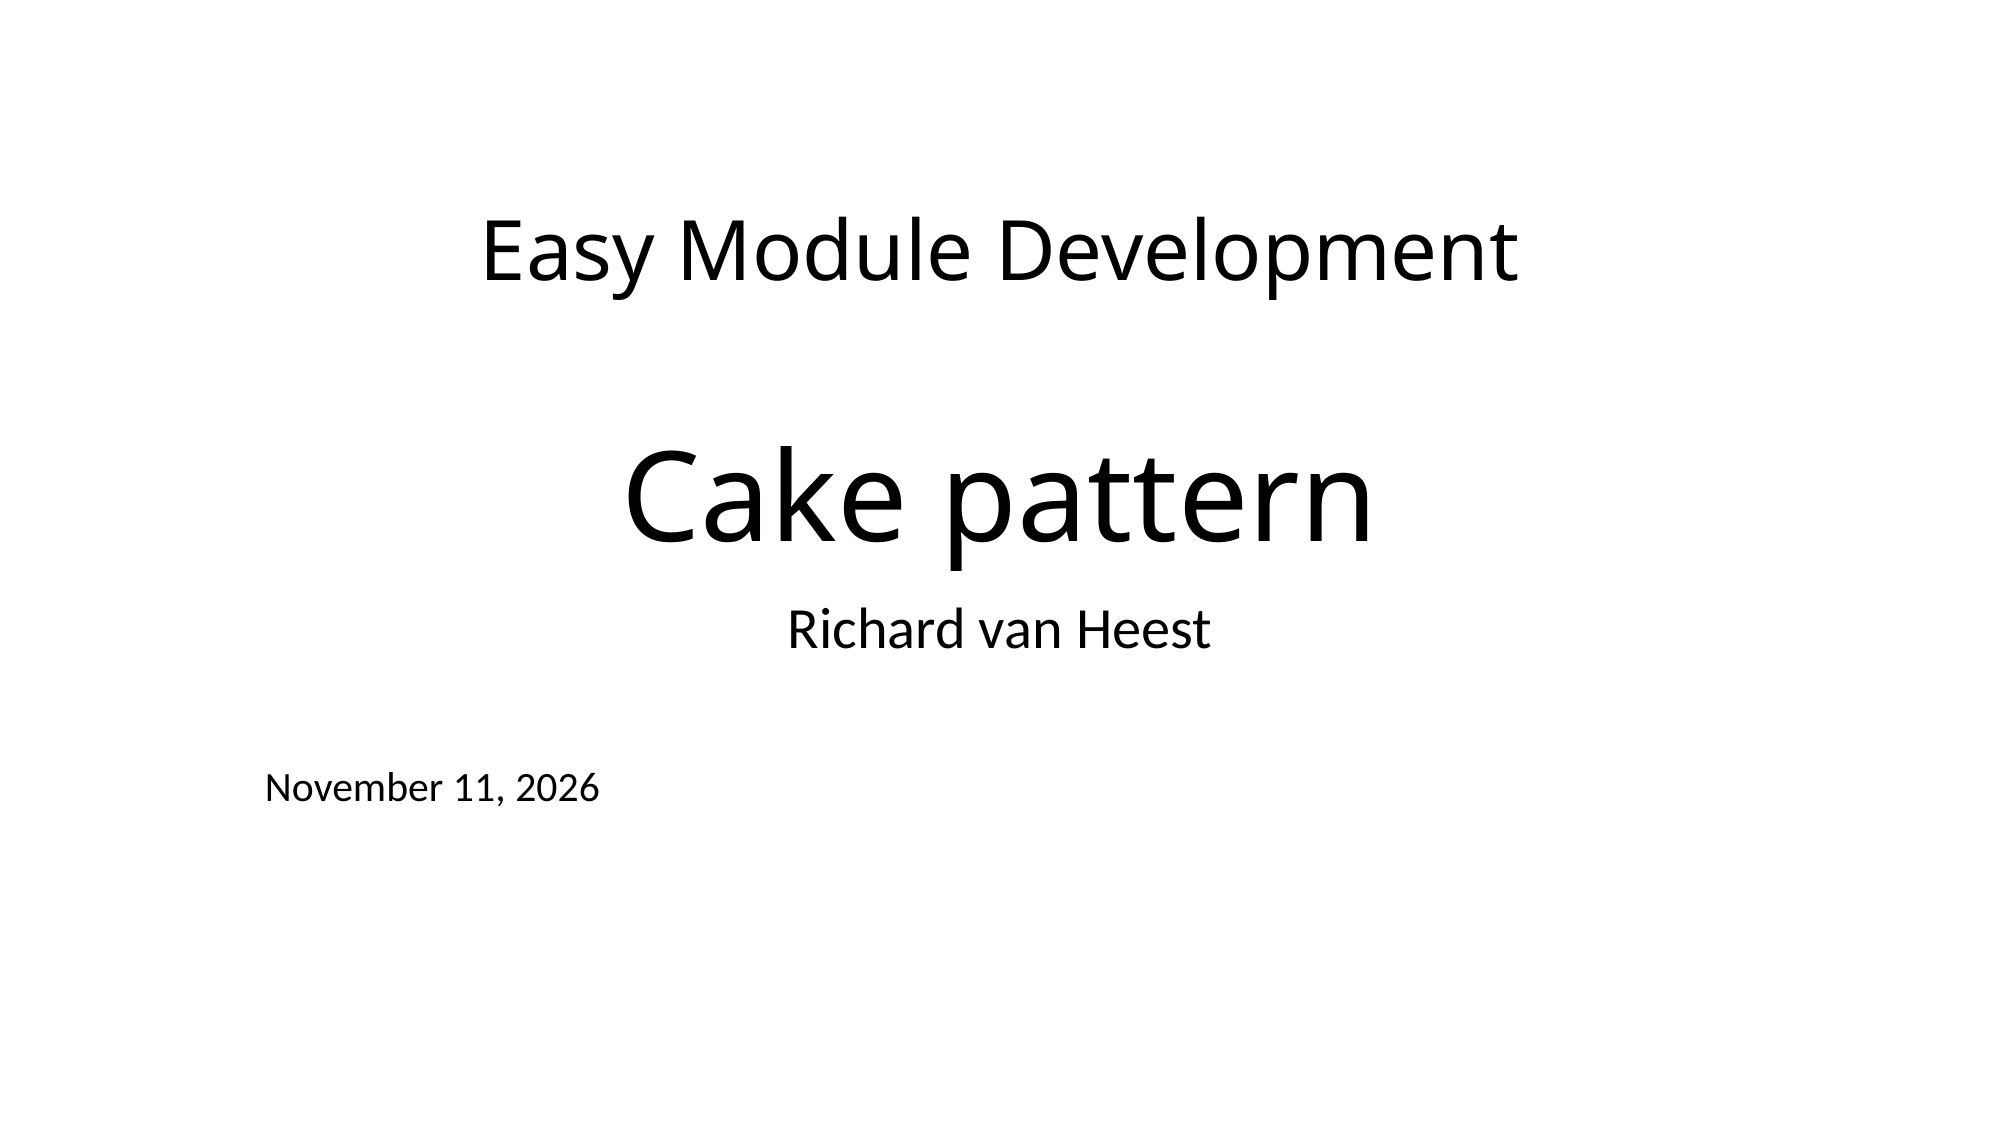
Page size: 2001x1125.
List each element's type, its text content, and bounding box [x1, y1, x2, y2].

subtitle Richard van Heest April 12, 2017 [249, 590, 1750, 863]
title Easy Module Development Cake pattern [249, 91, 1750, 576]
